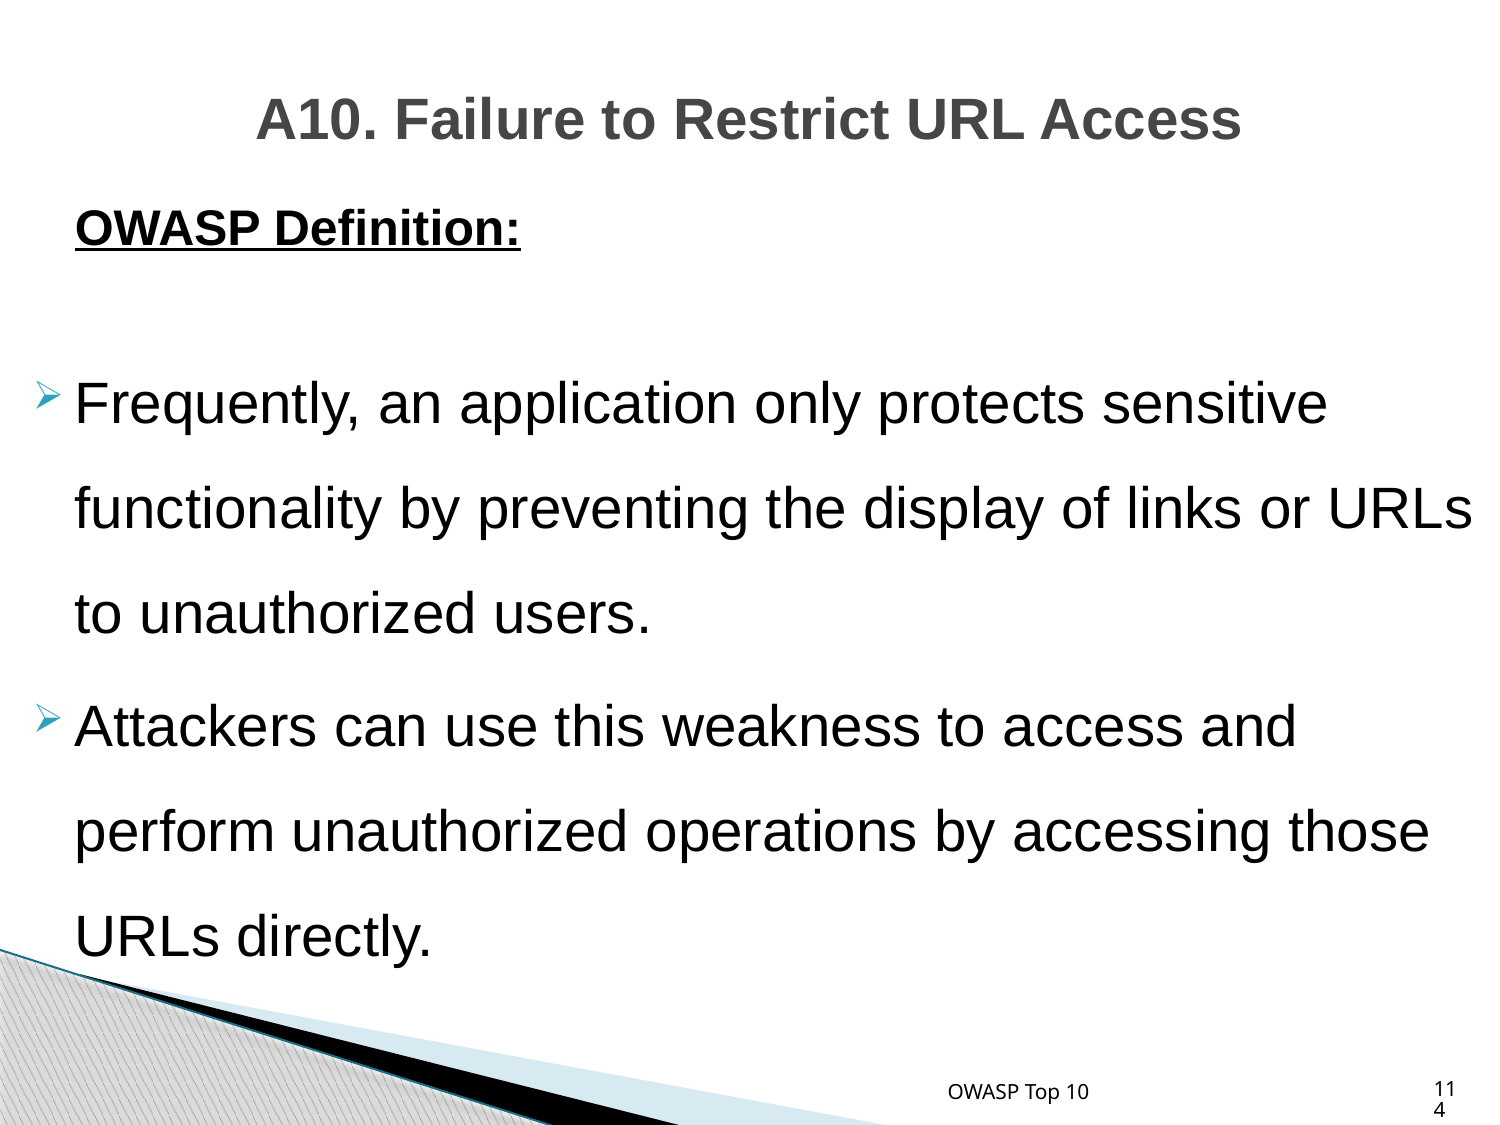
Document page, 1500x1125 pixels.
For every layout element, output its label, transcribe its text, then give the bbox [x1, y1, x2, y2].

slide_number 114 [1418, 1051, 1479, 1112]
footer OWASP Top 10 [718, 1051, 1105, 1112]
title A10. Failure to Restrict URL Access [0, 0, 1500, 233]
list OWASP Definition: Frequently, an application only protects sensitive functionality by preventing the display of links or URLs to unauthorized users. Attackers can use this weakness to access and perform unauthorized operations by accessing those URLs directly. [0, 233, 1500, 1052]
